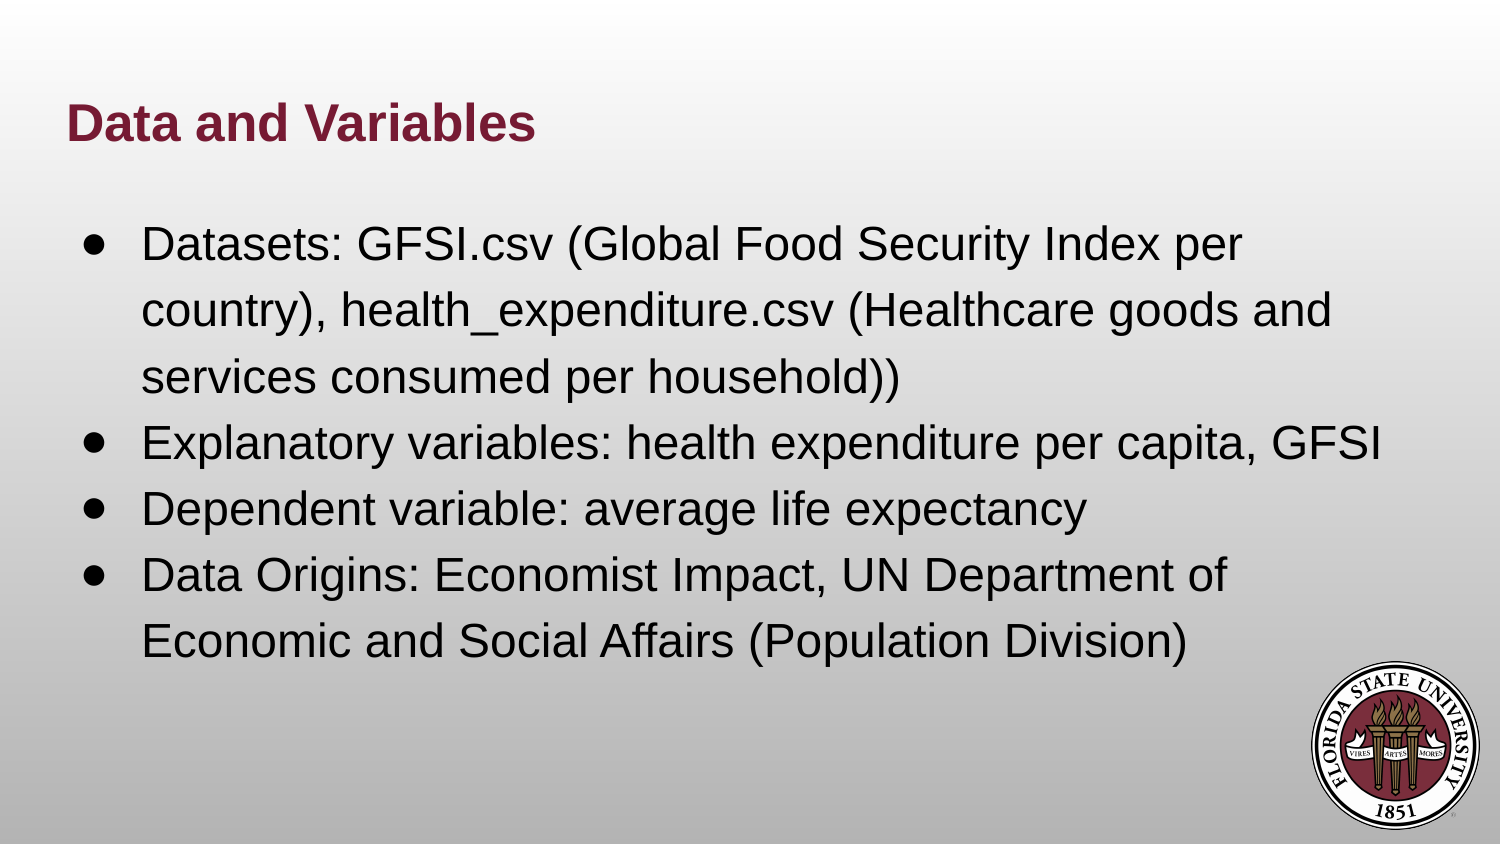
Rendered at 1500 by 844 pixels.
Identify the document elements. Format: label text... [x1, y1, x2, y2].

picture [1311, 661, 1480, 830]
list Datasets: GFSI.csv (Global Food Security Index per country), health_expenditure.csv (Healthcare goods and services consumed per household)) Explanatory variables: health expenditure per capita, GFSI Dependent variable: average life expectancy Data Origins: Economist Impact, UN Department of Economic and Social Affairs (Population Division) [51, 189, 1449, 750]
title Data and Variables [51, 72, 1449, 167]
